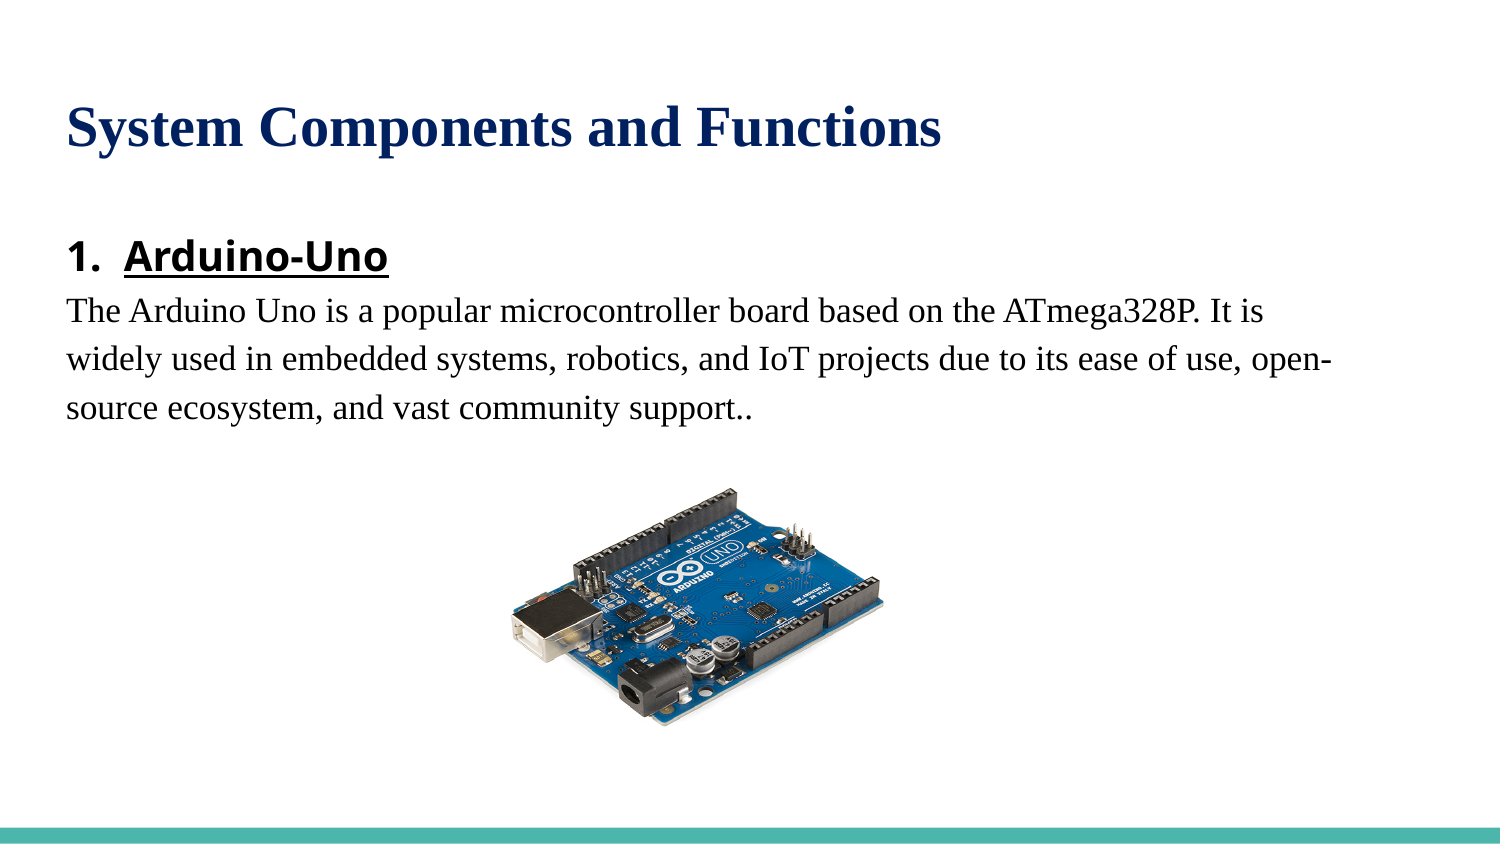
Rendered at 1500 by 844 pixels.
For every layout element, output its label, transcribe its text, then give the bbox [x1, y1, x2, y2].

picture [494, 454, 896, 768]
list 1. Arduino-Uno The Arduino Uno is a popular microcontroller board based on the ATmega328P. It is widely used in embedded systems, robotics, and IoT projects due to its ease of use, open-source ecosystem, and vast community support.. [51, 207, 1381, 750]
title System Components and Functions [51, 72, 1449, 189]
